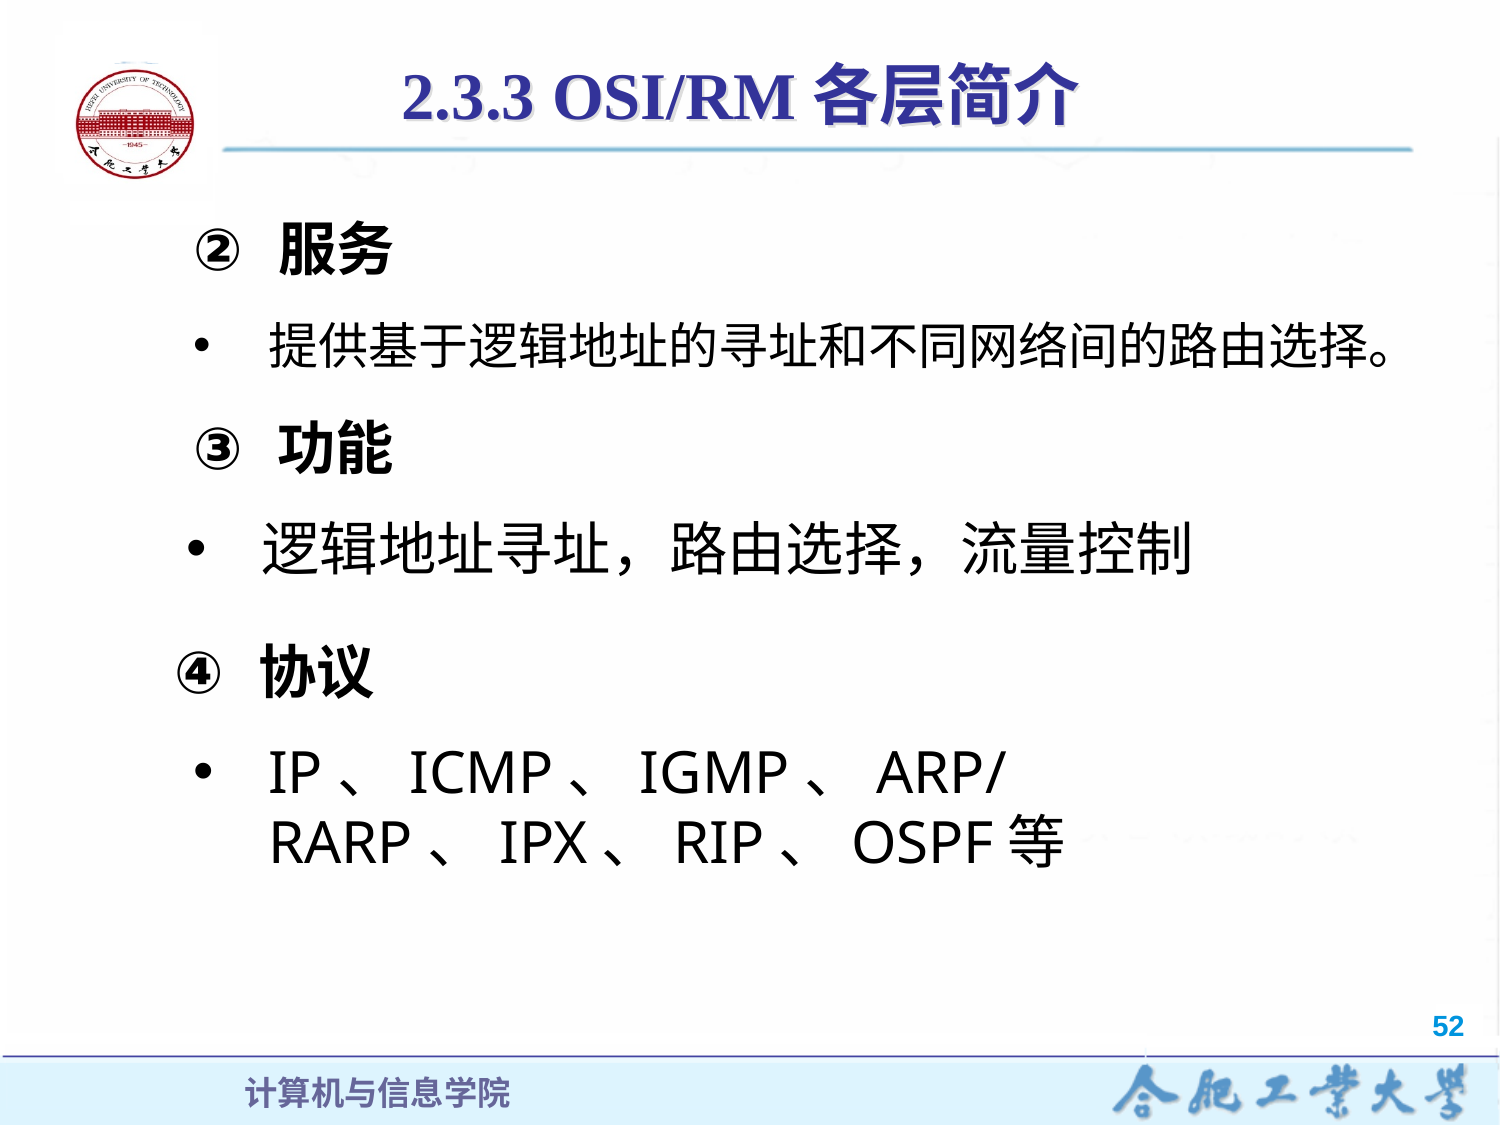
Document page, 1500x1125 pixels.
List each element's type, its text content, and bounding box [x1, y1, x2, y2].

text_box IP、ICMP、IGMP、ARP/RARP、IPX、RIP、OSPF等 [178, 728, 1365, 883]
text_box 功能 [178, 403, 427, 489]
text_box 提供基于逻辑地址的寻址和不同网络间的路由选择。 [178, 306, 1436, 382]
title 2.3.3 OSI/RM各层简介 [159, 36, 1322, 149]
picture [0, 0, 1500, 1125]
text_box 逻辑地址寻址，路由选择，流量控制 [171, 504, 1316, 590]
text_box 协议 [159, 627, 409, 713]
text_box 服务 [178, 204, 428, 290]
